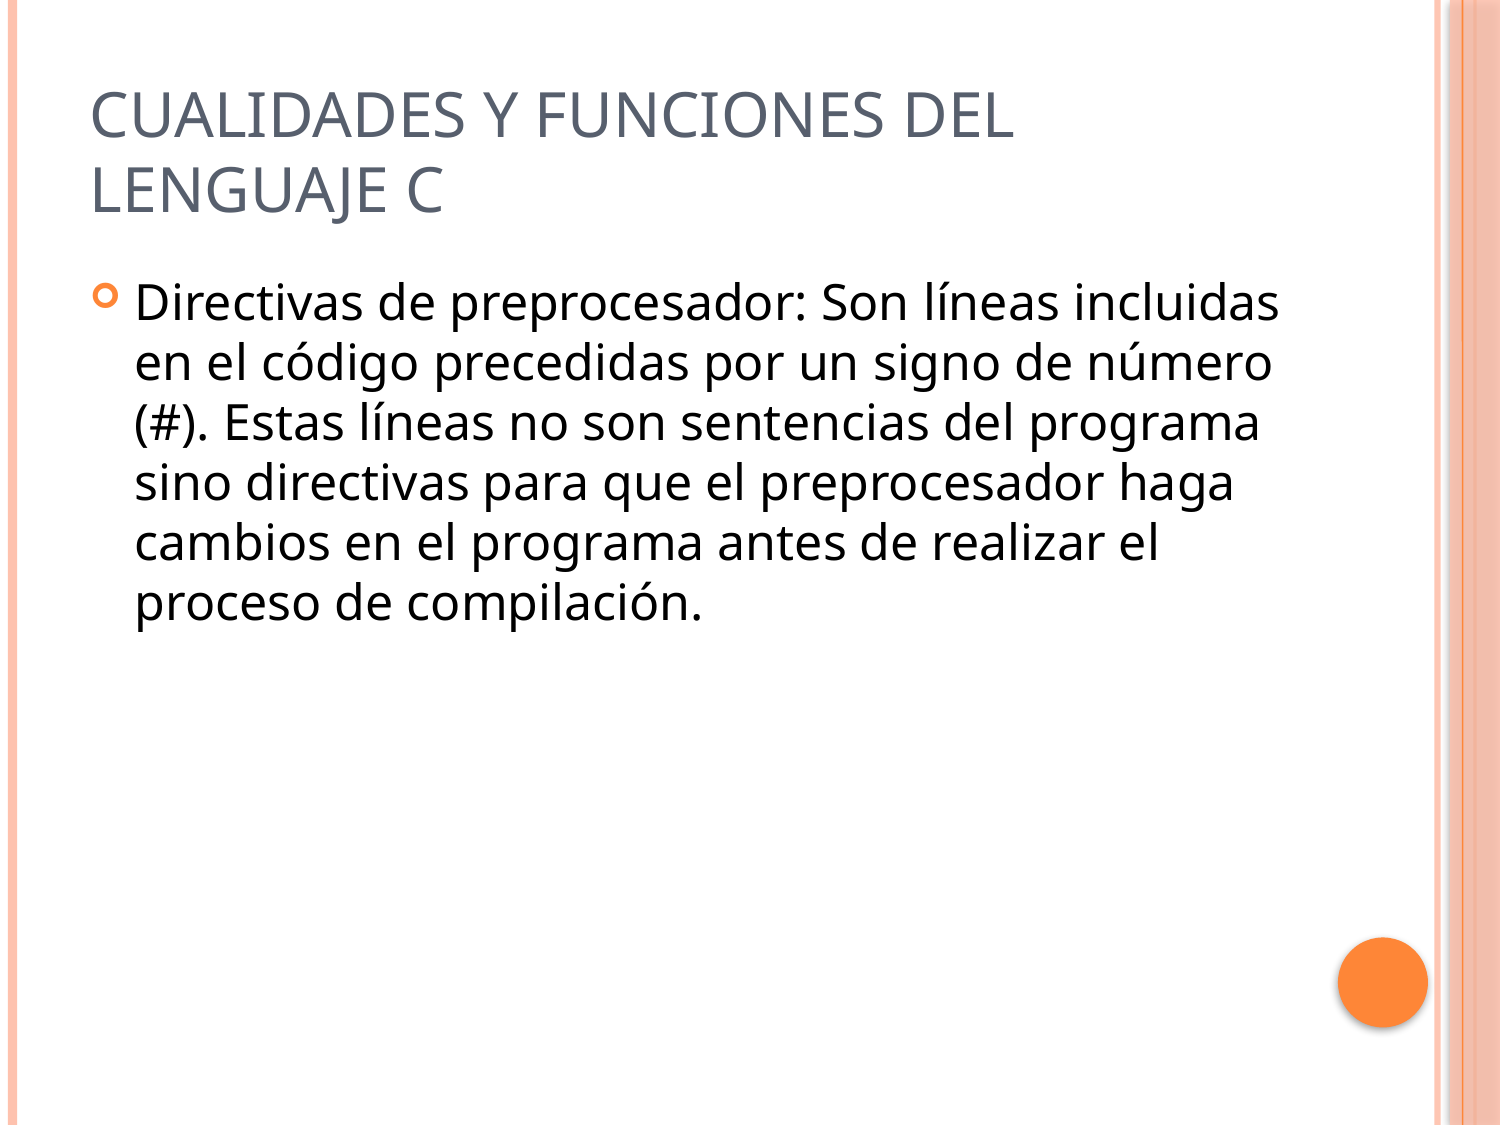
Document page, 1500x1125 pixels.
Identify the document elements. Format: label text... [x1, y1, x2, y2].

list Directivas de preprocesador: Son líneas incluidas en el código precedidas por un signo de número (#). Estas líneas no son sentencias del programa sino directivas para que el preprocesador haga cambios en el programa antes de realizar el proceso de compilación. [75, 262, 1300, 1062]
title Cualidades y funciones del lenguaje C [75, 45, 1300, 233]
